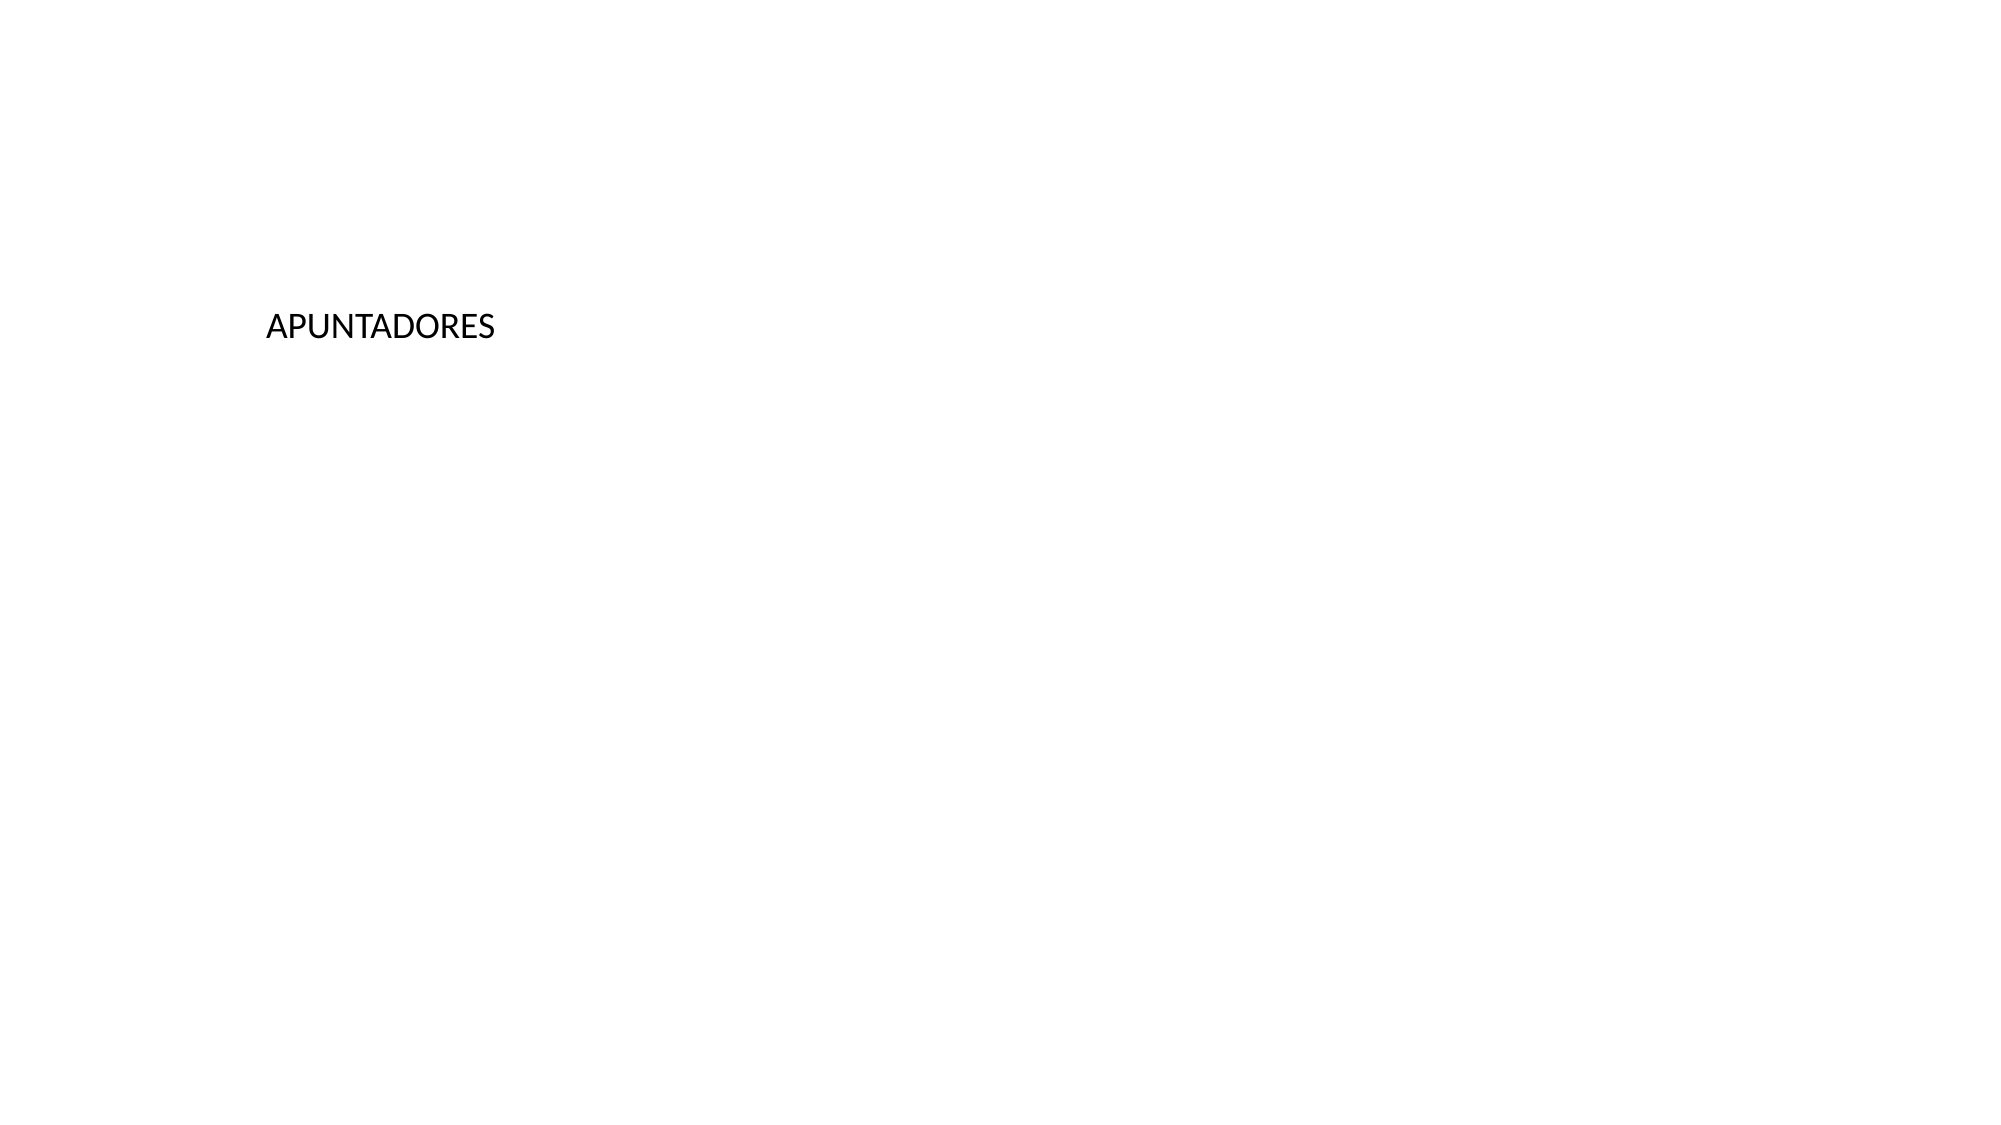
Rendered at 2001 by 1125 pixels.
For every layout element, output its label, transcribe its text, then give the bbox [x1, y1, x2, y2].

text_box APUNTADORES [251, 293, 1621, 354]
